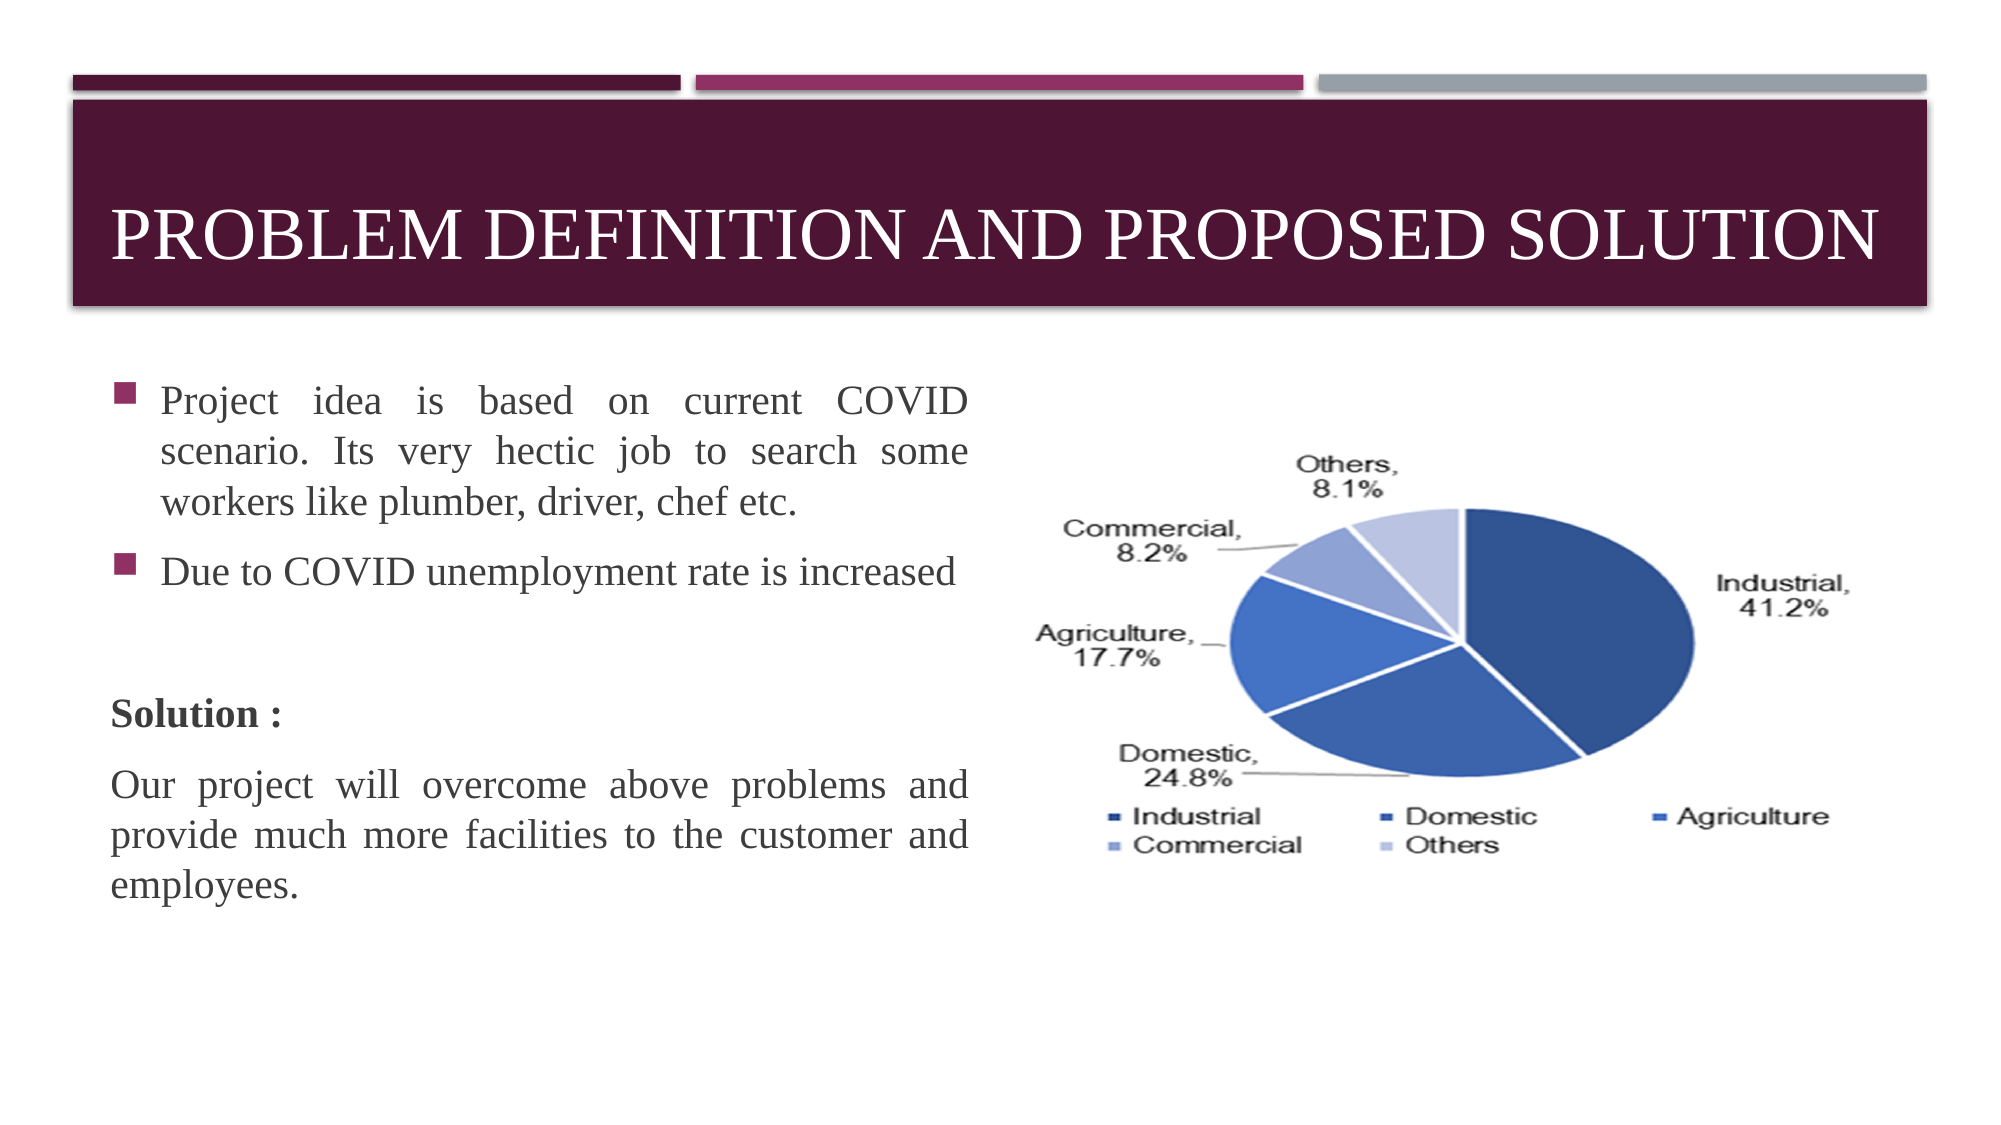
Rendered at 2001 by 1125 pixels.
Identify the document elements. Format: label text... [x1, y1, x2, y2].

title Problem definition and proposed solution [95, 119, 1905, 282]
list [1014, 442, 1906, 885]
list Project idea is based on current COVID scenario. Its very hectic job to search some workers like plumber, driver, chef etc. Due to COVID unemployment rate is increased Solution : Our project will overcome above problems and provide much more facilities to the customer and employees. [95, 365, 985, 962]
